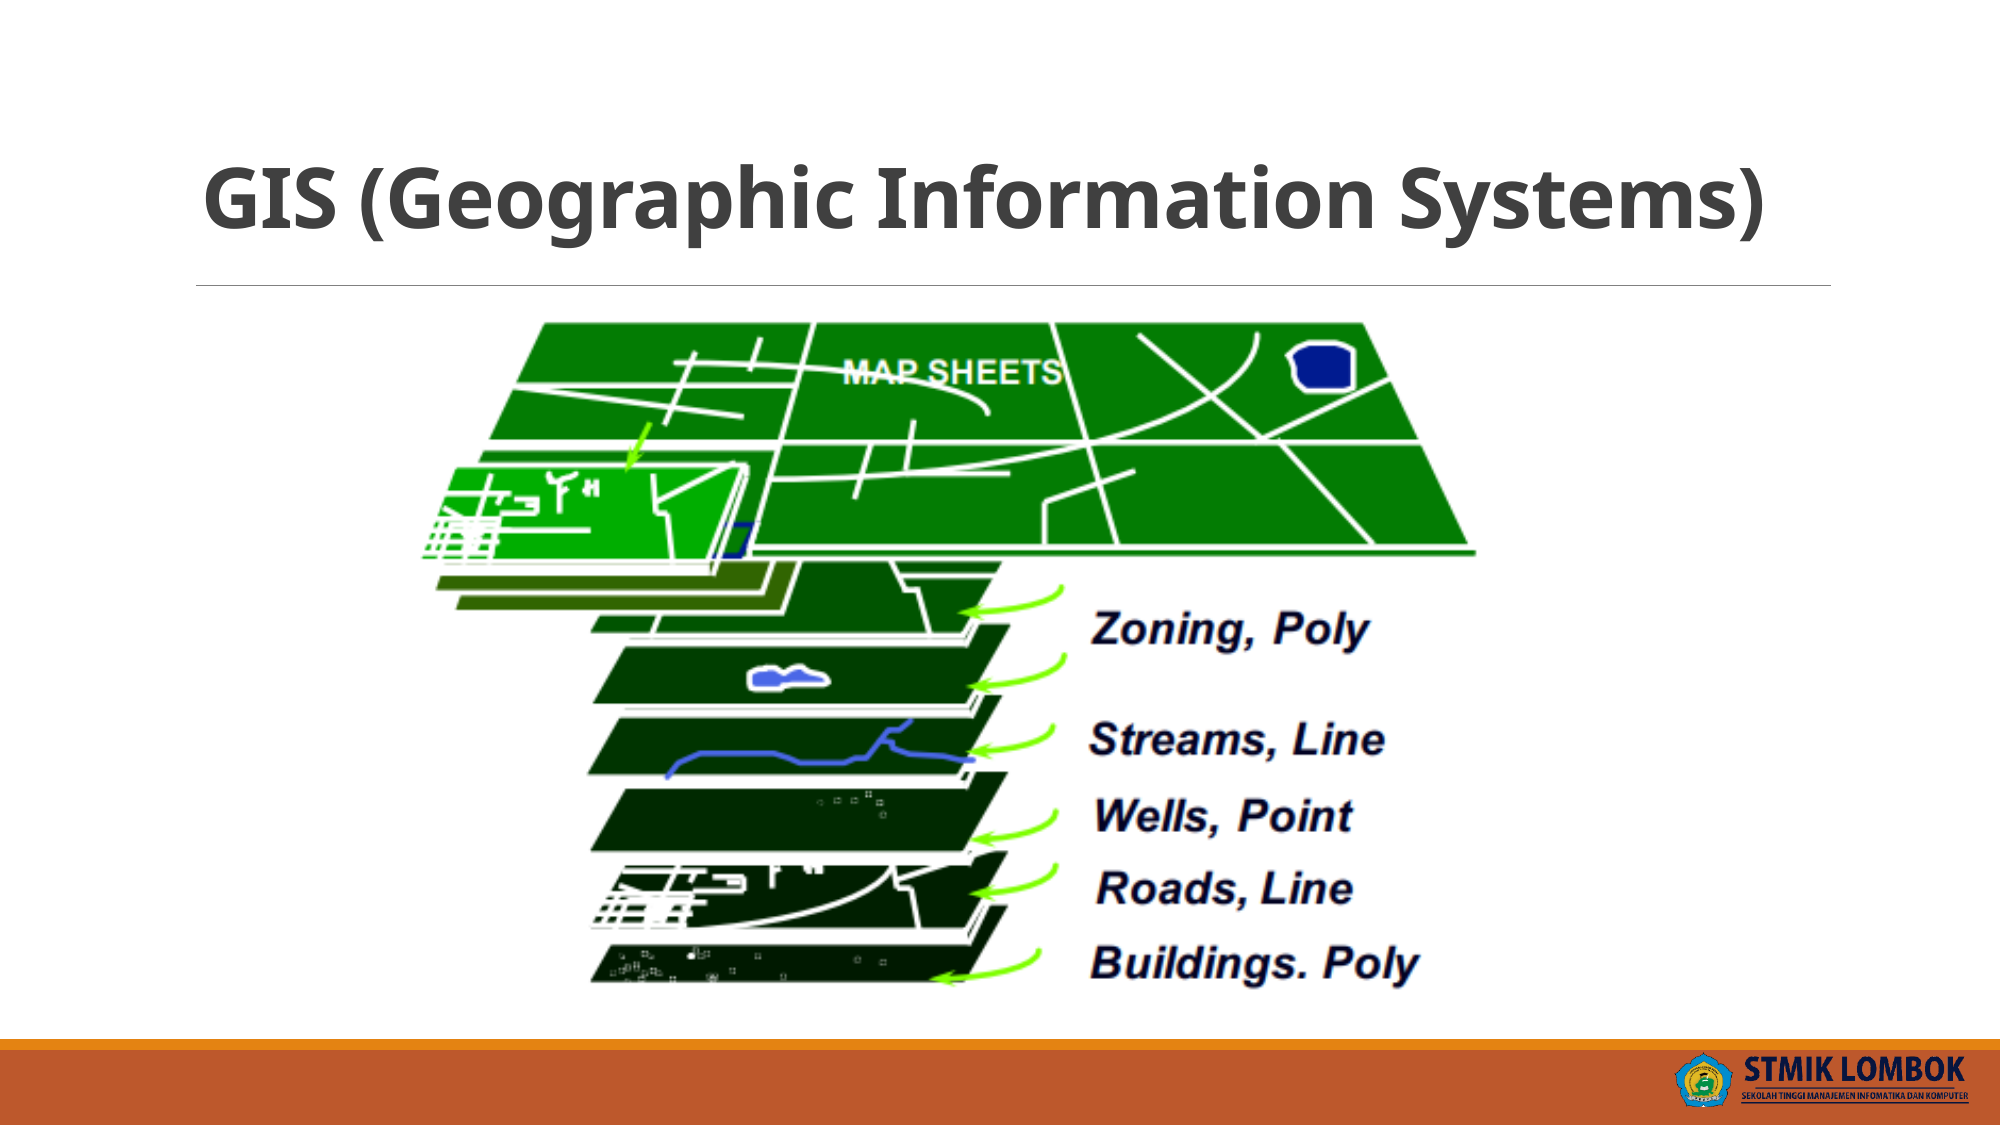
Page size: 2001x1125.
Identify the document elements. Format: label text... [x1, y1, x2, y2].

picture [1674, 1052, 1969, 1107]
picture [384, 290, 1533, 1013]
picture [1685, 1062, 1722, 1101]
title GIS (Geographic Information Systems) [47, 93, 1920, 254]
